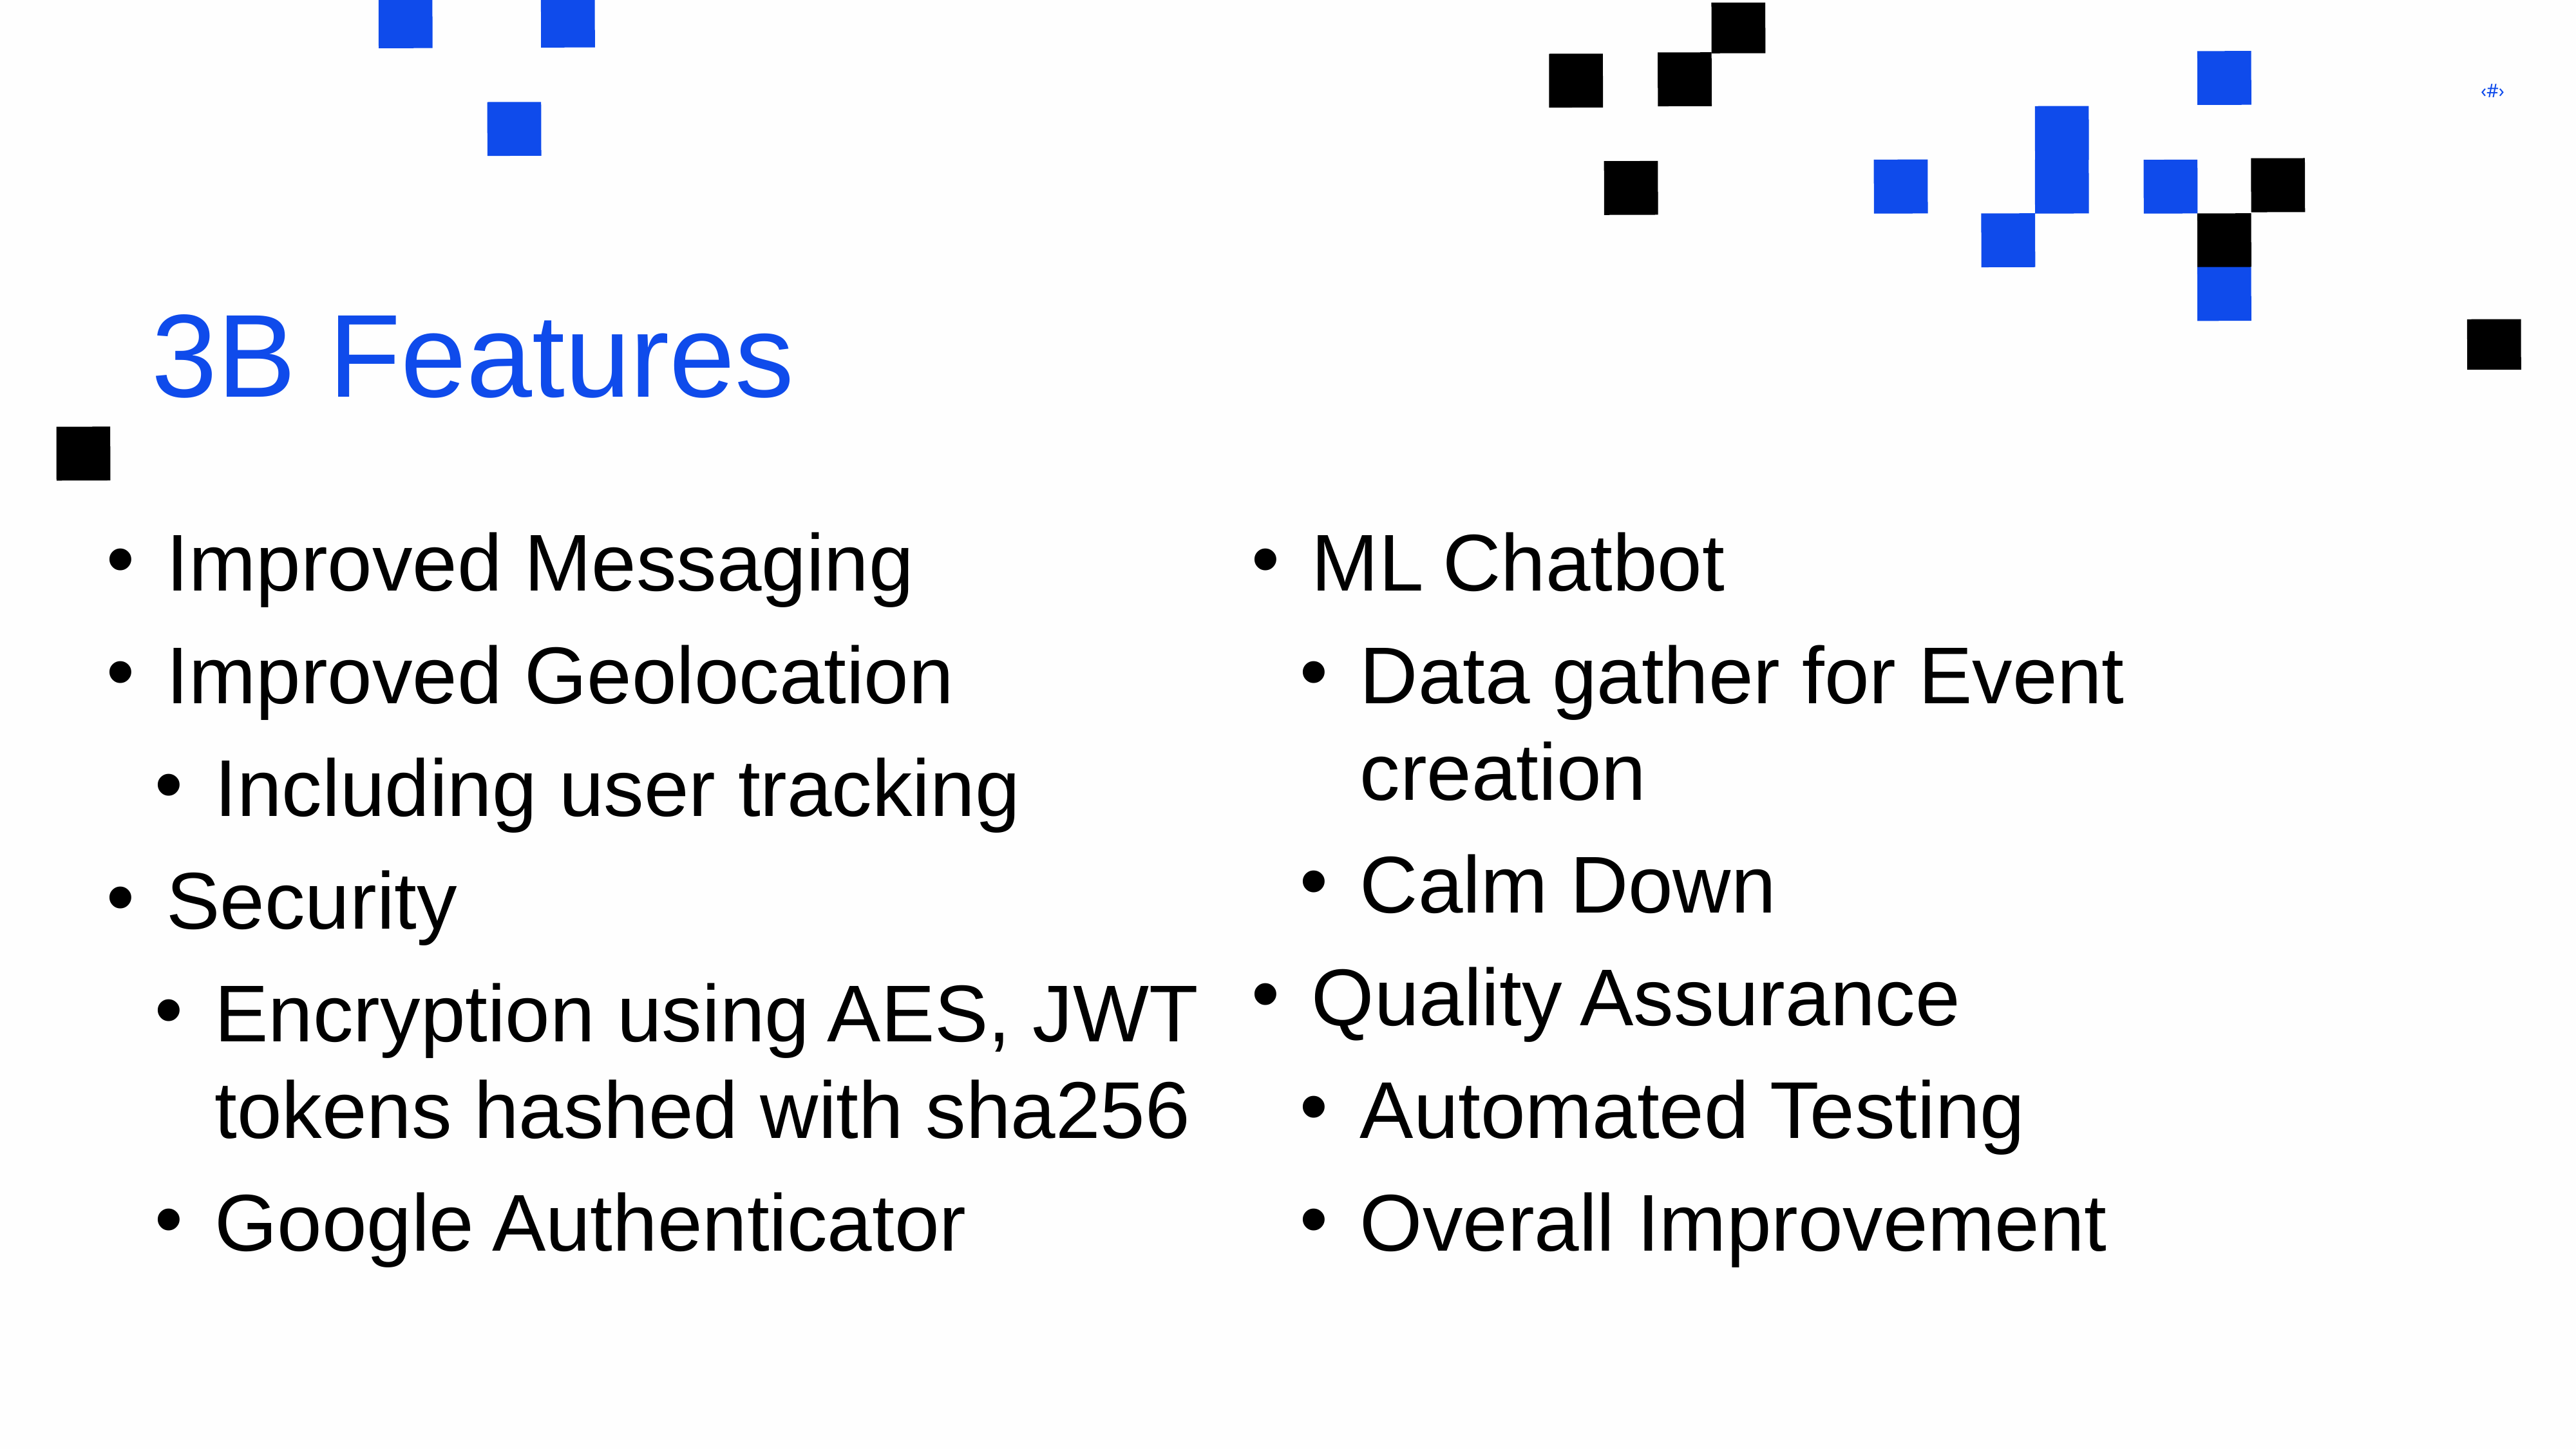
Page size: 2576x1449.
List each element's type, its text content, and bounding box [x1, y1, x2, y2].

list Improved Messaging Improved Geolocation Including user tracking Security Encryption using AES, JWT tokens hashed with sha256 Google Authenticator ML Chatbot Data gather for Event creation Calm Down Quality Assurance Automated Testing Overall Improvement [72, 500, 2382, 1335]
title 3B Features [142, 254, 1247, 500]
